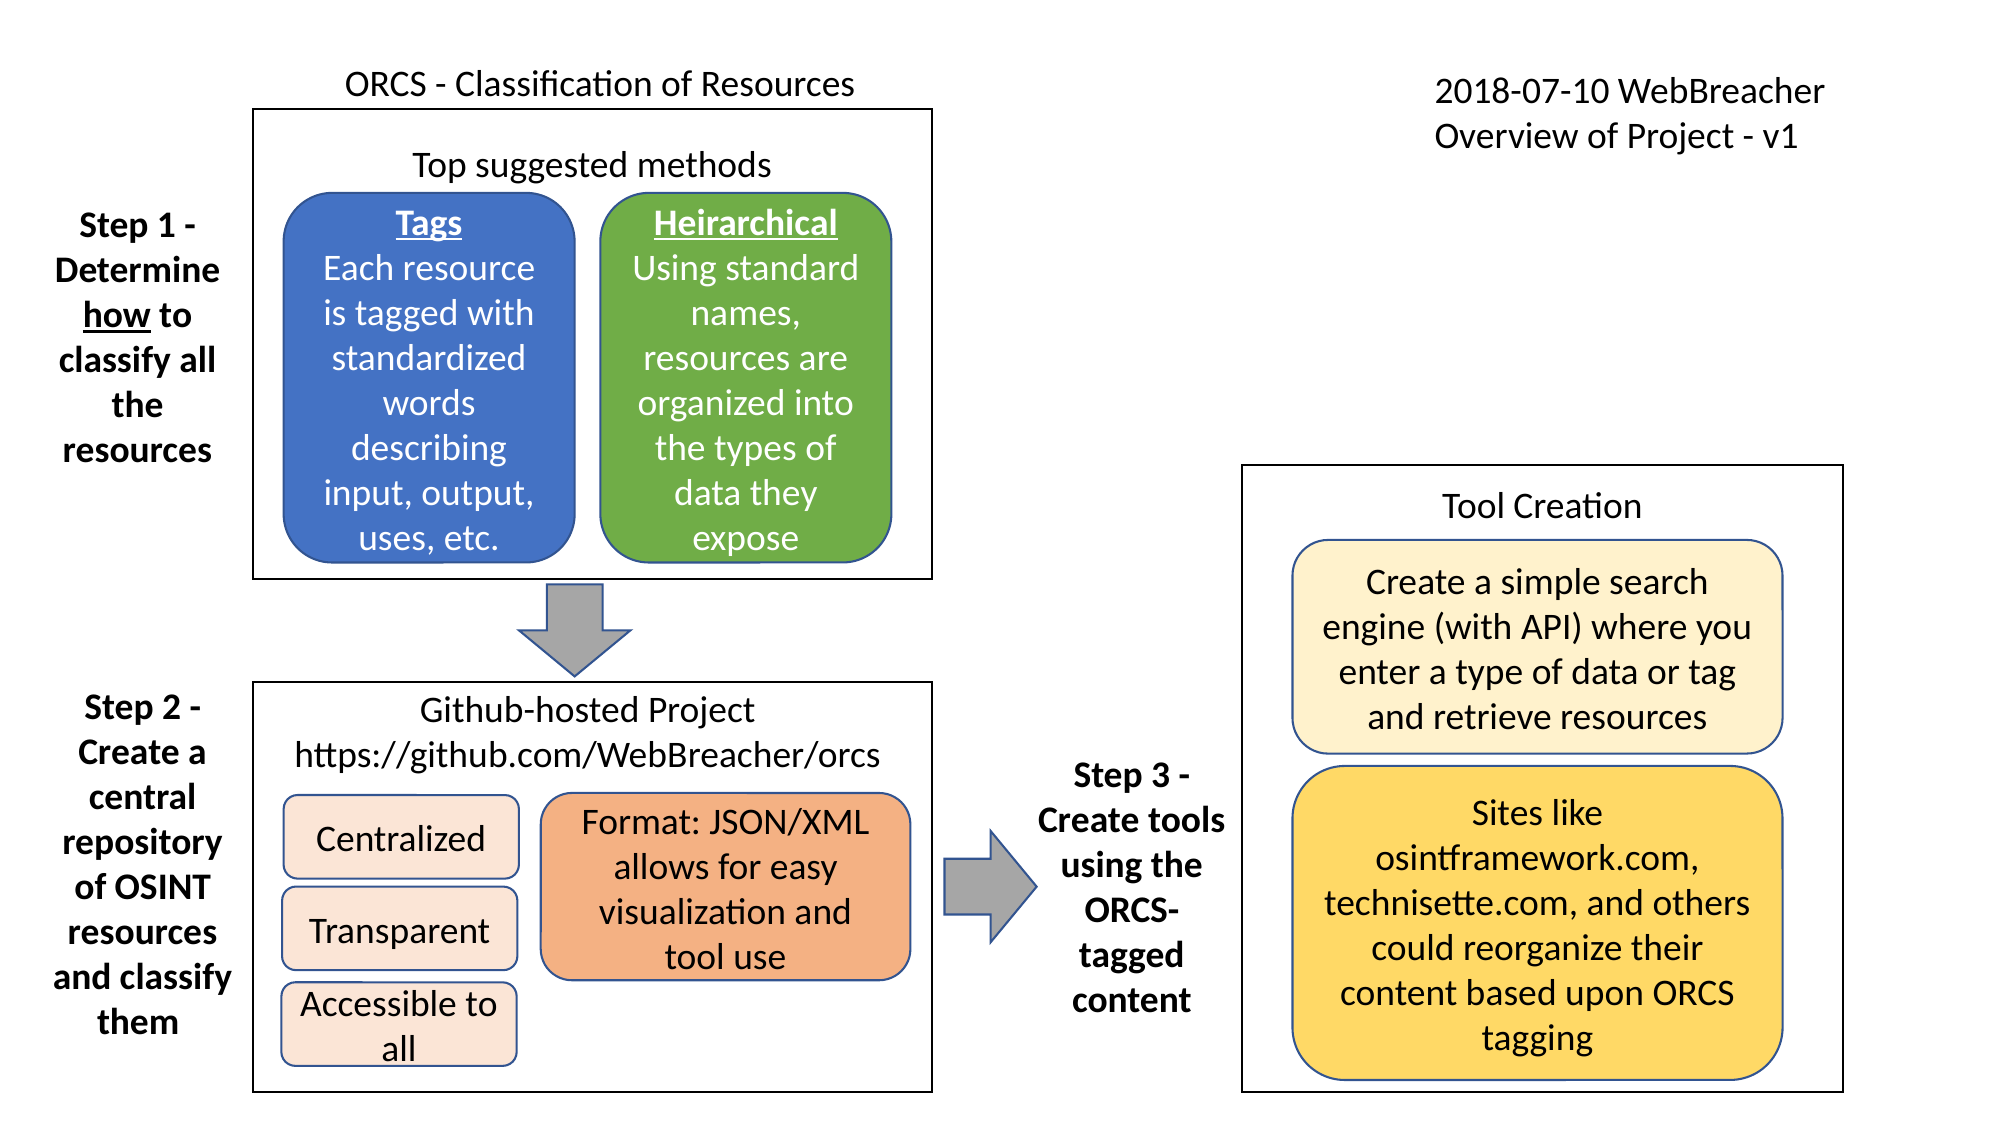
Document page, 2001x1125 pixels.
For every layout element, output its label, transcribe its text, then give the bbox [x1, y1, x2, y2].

text_box [516, 583, 634, 678]
text_box Step 1 - Determine how to classify all the resources [32, 192, 243, 478]
text_box Sites like osintframework.com, technisette.com, and others could reorganize their content based upon ORCS tagging [1291, 764, 1784, 1082]
text_box Format: JSON/XML allows for easy visualization and tool use [539, 791, 912, 982]
text_box 2018-07-10 WebBreacher Overview of Project - v1 [1419, 58, 1841, 164]
text_box [1241, 464, 1844, 1093]
text_box Tags Each resource is tagged with standardized words describing input, output, uses, etc. [282, 191, 576, 564]
text_box ORCS - Classification of Resources [330, 51, 871, 112]
text_box Step 2 - Create a central repository of OSINT resources and classify them [32, 674, 253, 1049]
text_box [252, 681, 933, 1093]
text_box Heirarchical Using standard names, resources are organized into the types of data they expose [599, 191, 893, 564]
text_box [252, 108, 933, 580]
text_box Centralized [282, 793, 520, 880]
text_box Create a simple search engine (with API) where you enter a type of data or tag and retrieve resources [1291, 538, 1784, 755]
text_box Top suggested methods [397, 132, 788, 192]
text_box Step 3 - Create tools using the ORCS-tagged content [1021, 742, 1241, 1028]
text_box Tool Creation [1427, 473, 1658, 533]
text_box Github-hosted Project https://github.com/WebBreacher/orcs [279, 678, 897, 783]
text_box Accessible to all [280, 981, 518, 1067]
text_box [943, 828, 1038, 946]
text_box Transparent [281, 885, 519, 972]
